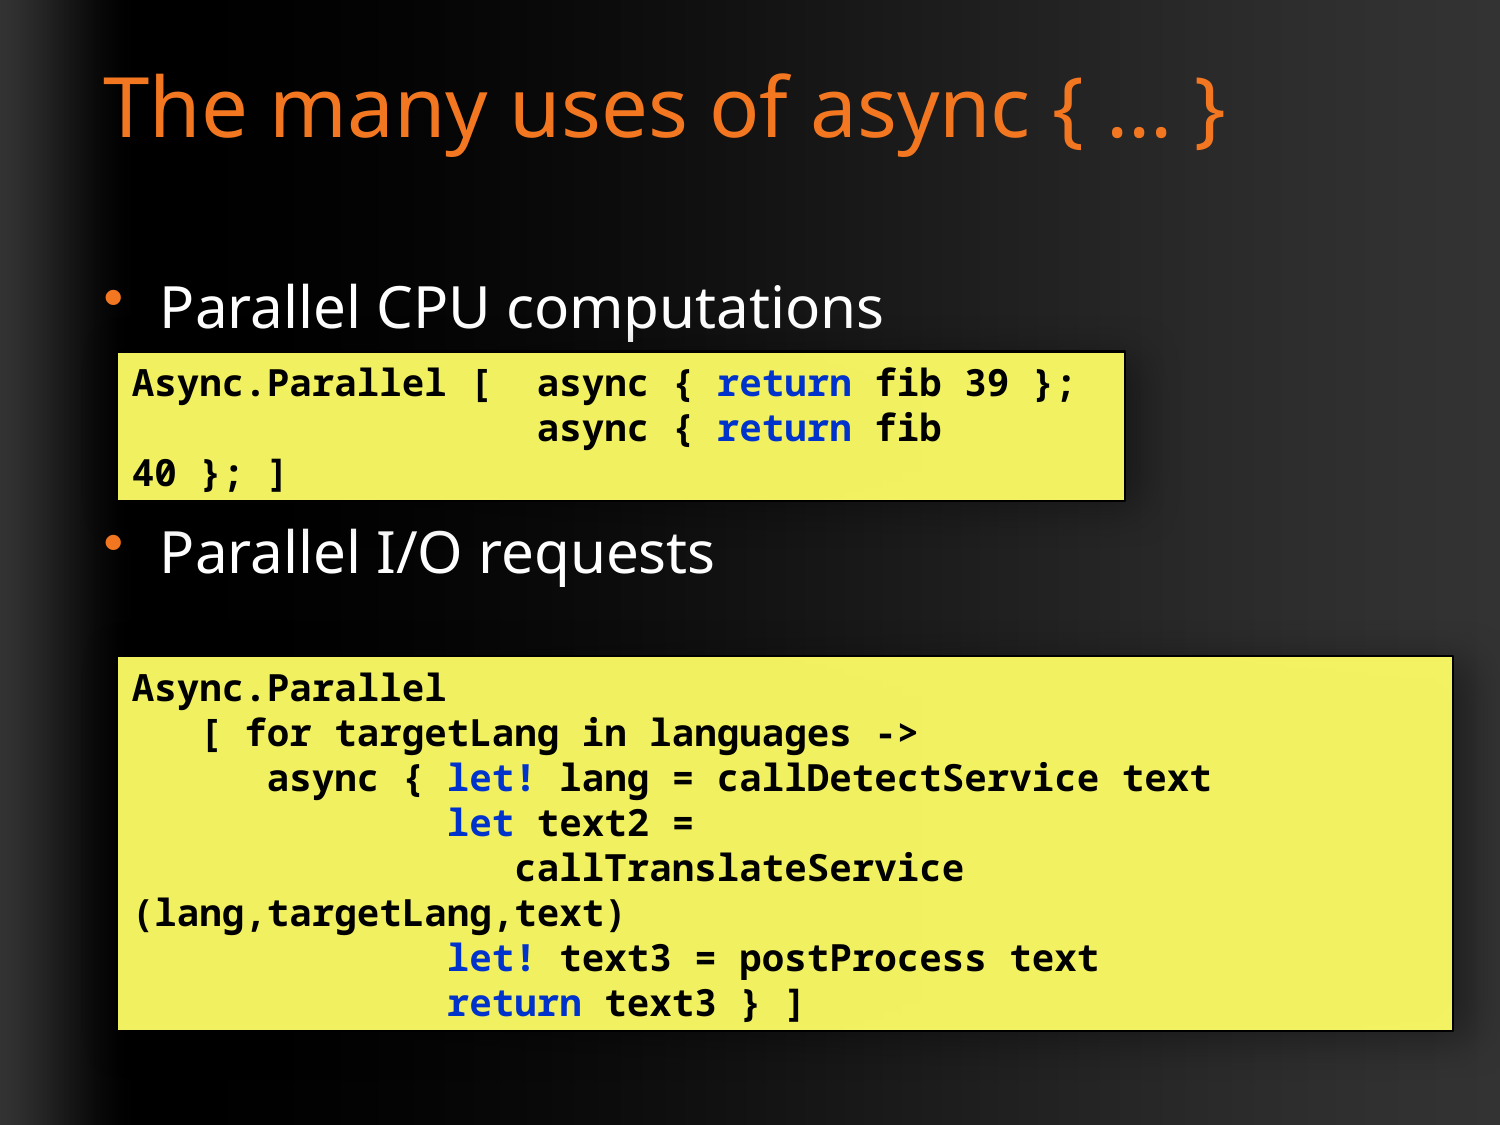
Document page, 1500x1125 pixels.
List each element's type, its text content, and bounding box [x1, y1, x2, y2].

title The many uses of async { ... } [88, 46, 1410, 235]
text_box Async.Parallel [ for targetLang in languages -> async { let! lang = callDetectService text let text2 = callTranslateService (lang,targetLang,text) let! text3 = postProcess text return text3 } ] [117, 656, 1453, 1031]
list Parallel CPU computations Parallel I/O requests [88, 262, 1410, 1006]
text_box Async.Parallel [ async { return fib 39 }; async { return fib 40 }; ] [117, 351, 1125, 502]
picture [0, 0, 1500, 1125]
